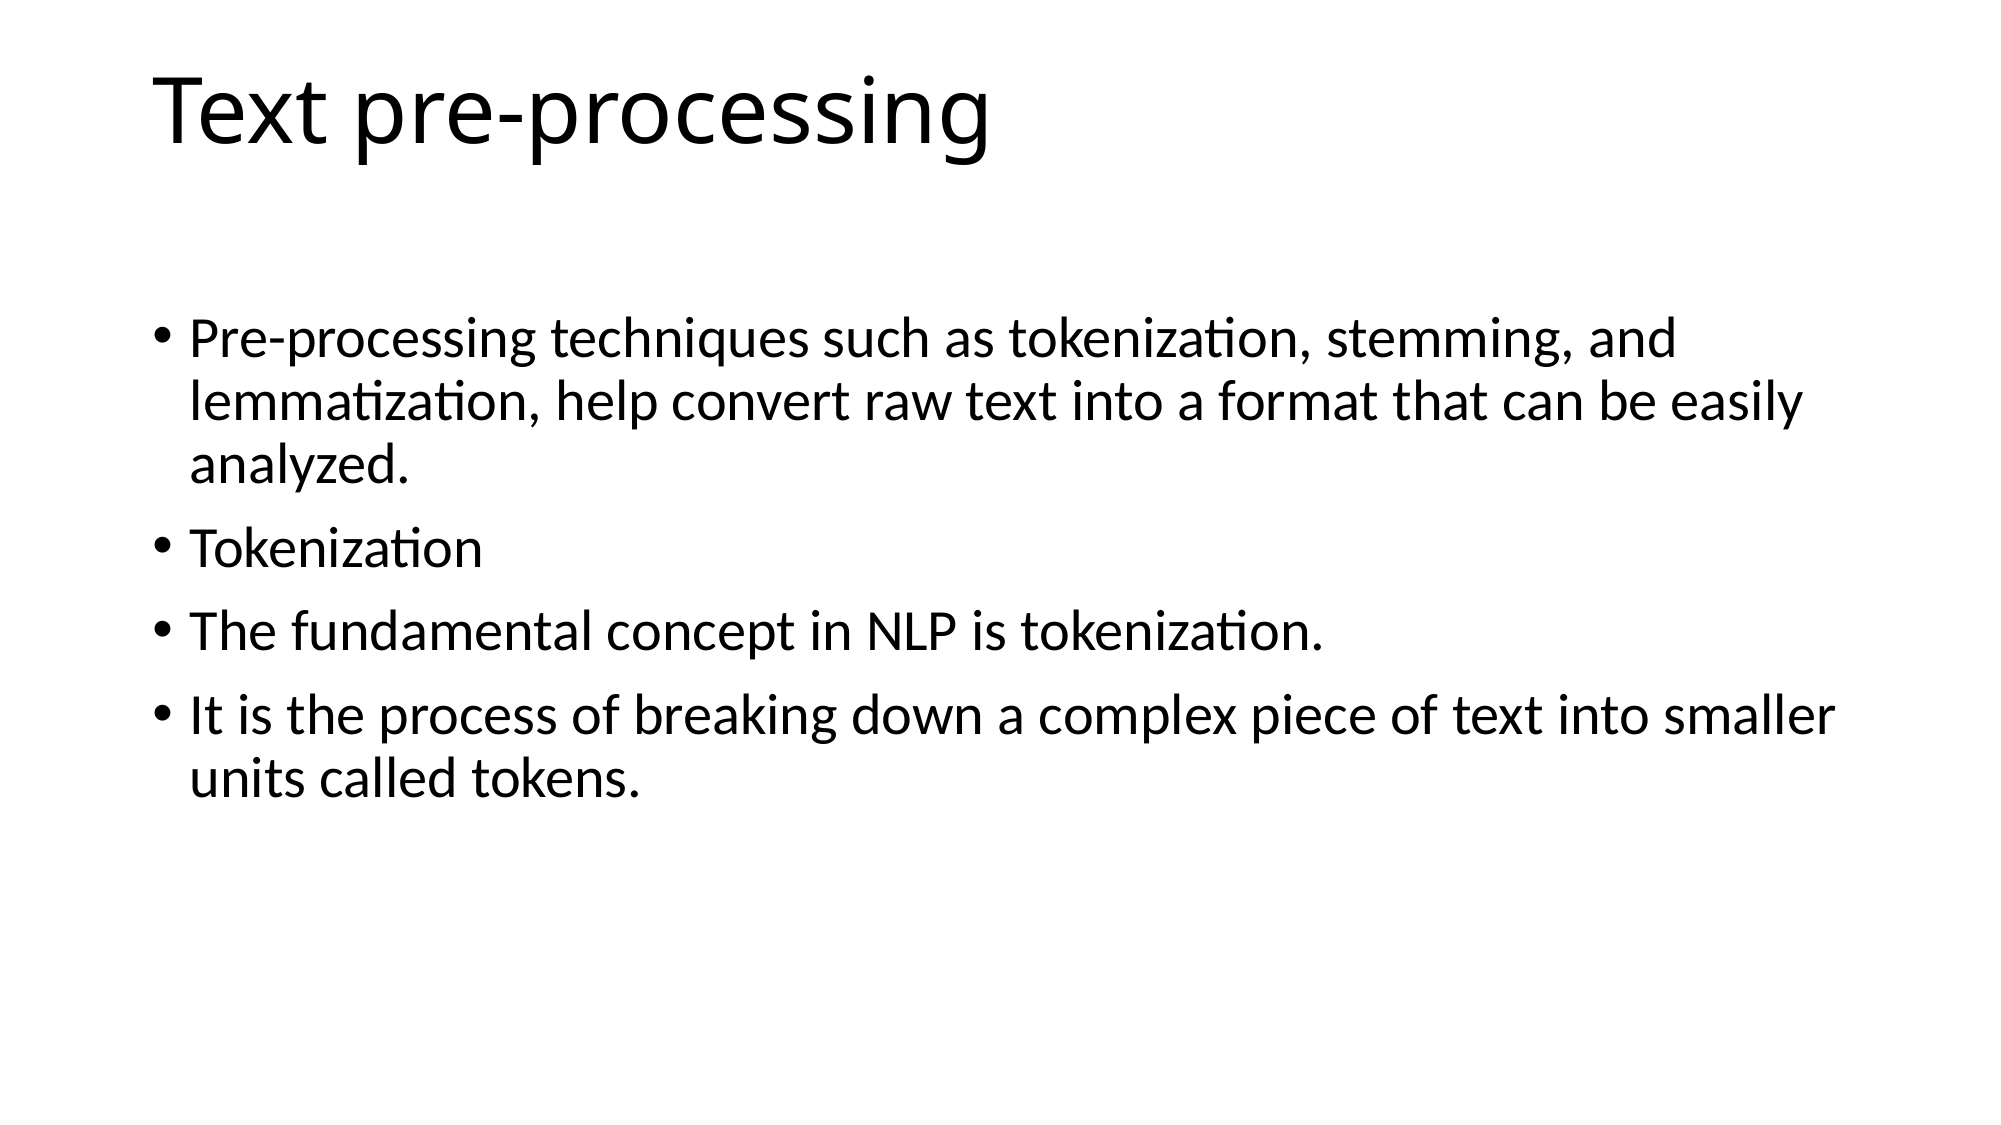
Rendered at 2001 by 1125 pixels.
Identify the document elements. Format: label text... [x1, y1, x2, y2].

list Pre-processing techniques such as tokenization, stemming, and lemmatization, help convert raw text into a format that can be easily analyzed. Tokenization The fundamental concept in NLP is tokenization. It is the process of breaking down a complex piece of text into smaller units called tokens. [137, 299, 1863, 1014]
title Text pre-processing [137, 59, 1863, 278]
